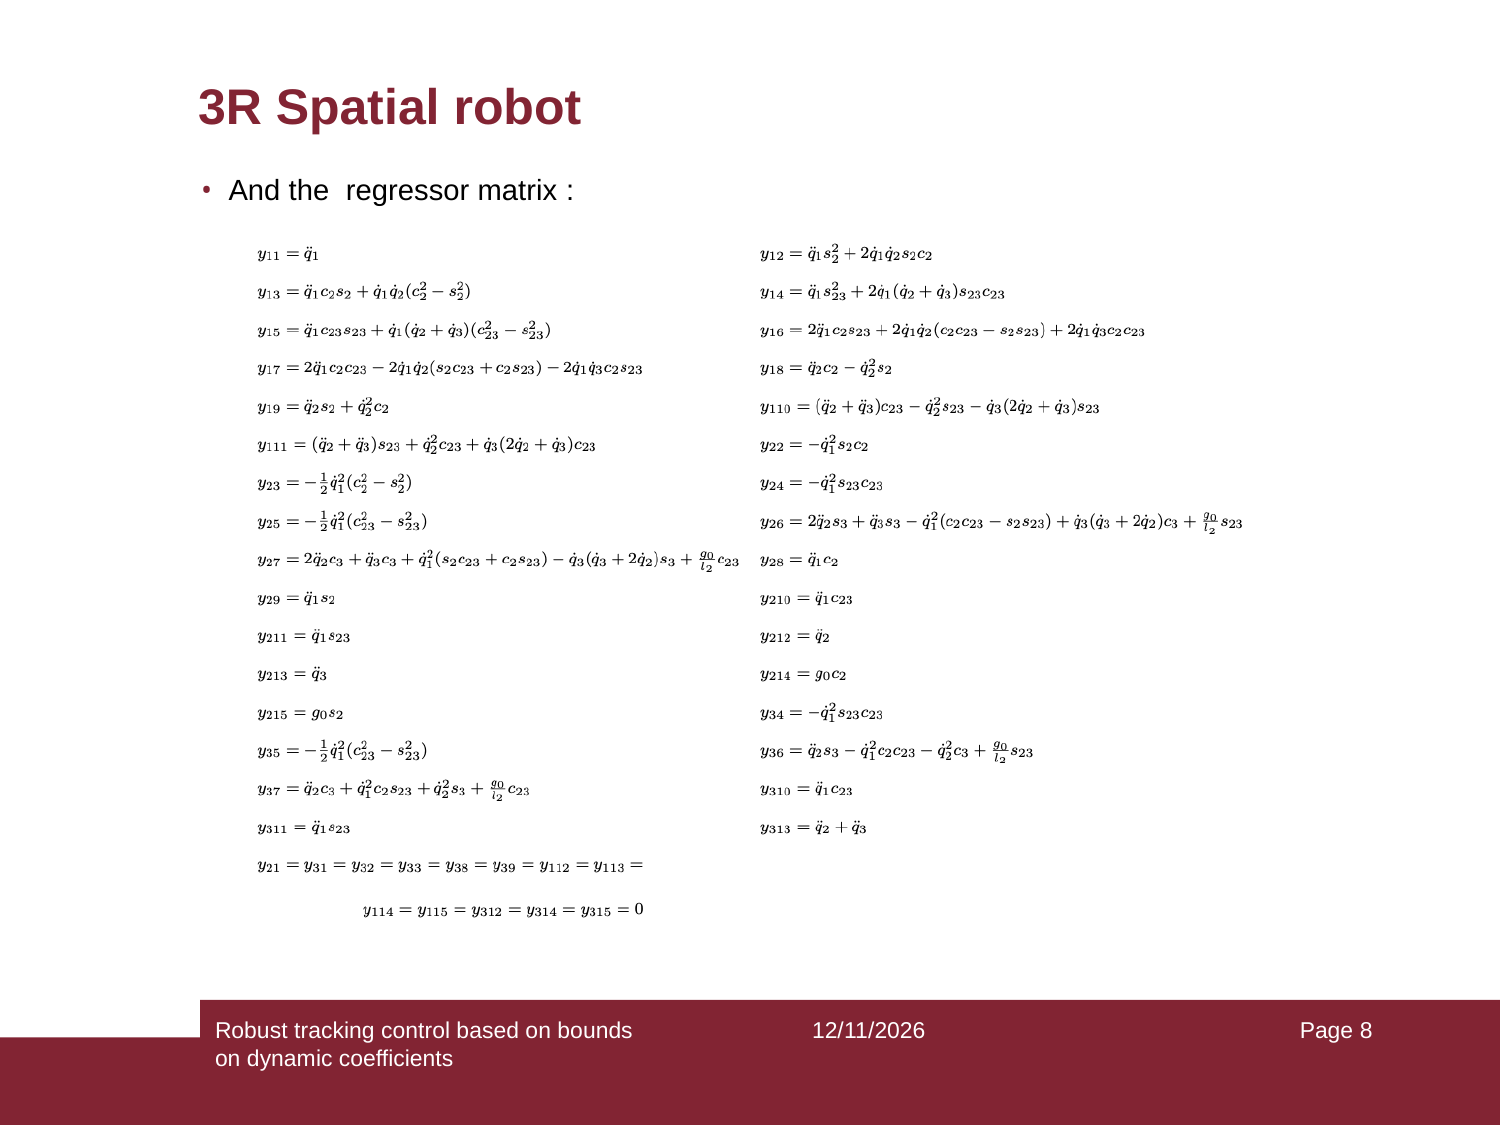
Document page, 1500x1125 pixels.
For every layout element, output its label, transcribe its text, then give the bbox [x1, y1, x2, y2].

footer Robust tracking control based on bounds on dynamic coefficients [200, 1008, 675, 1084]
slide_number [712, 1008, 1025, 1084]
picture [254, 232, 1245, 960]
title 3R Spatial robot [183, 67, 1424, 150]
slide_number Page 8 [1074, 1008, 1388, 1084]
